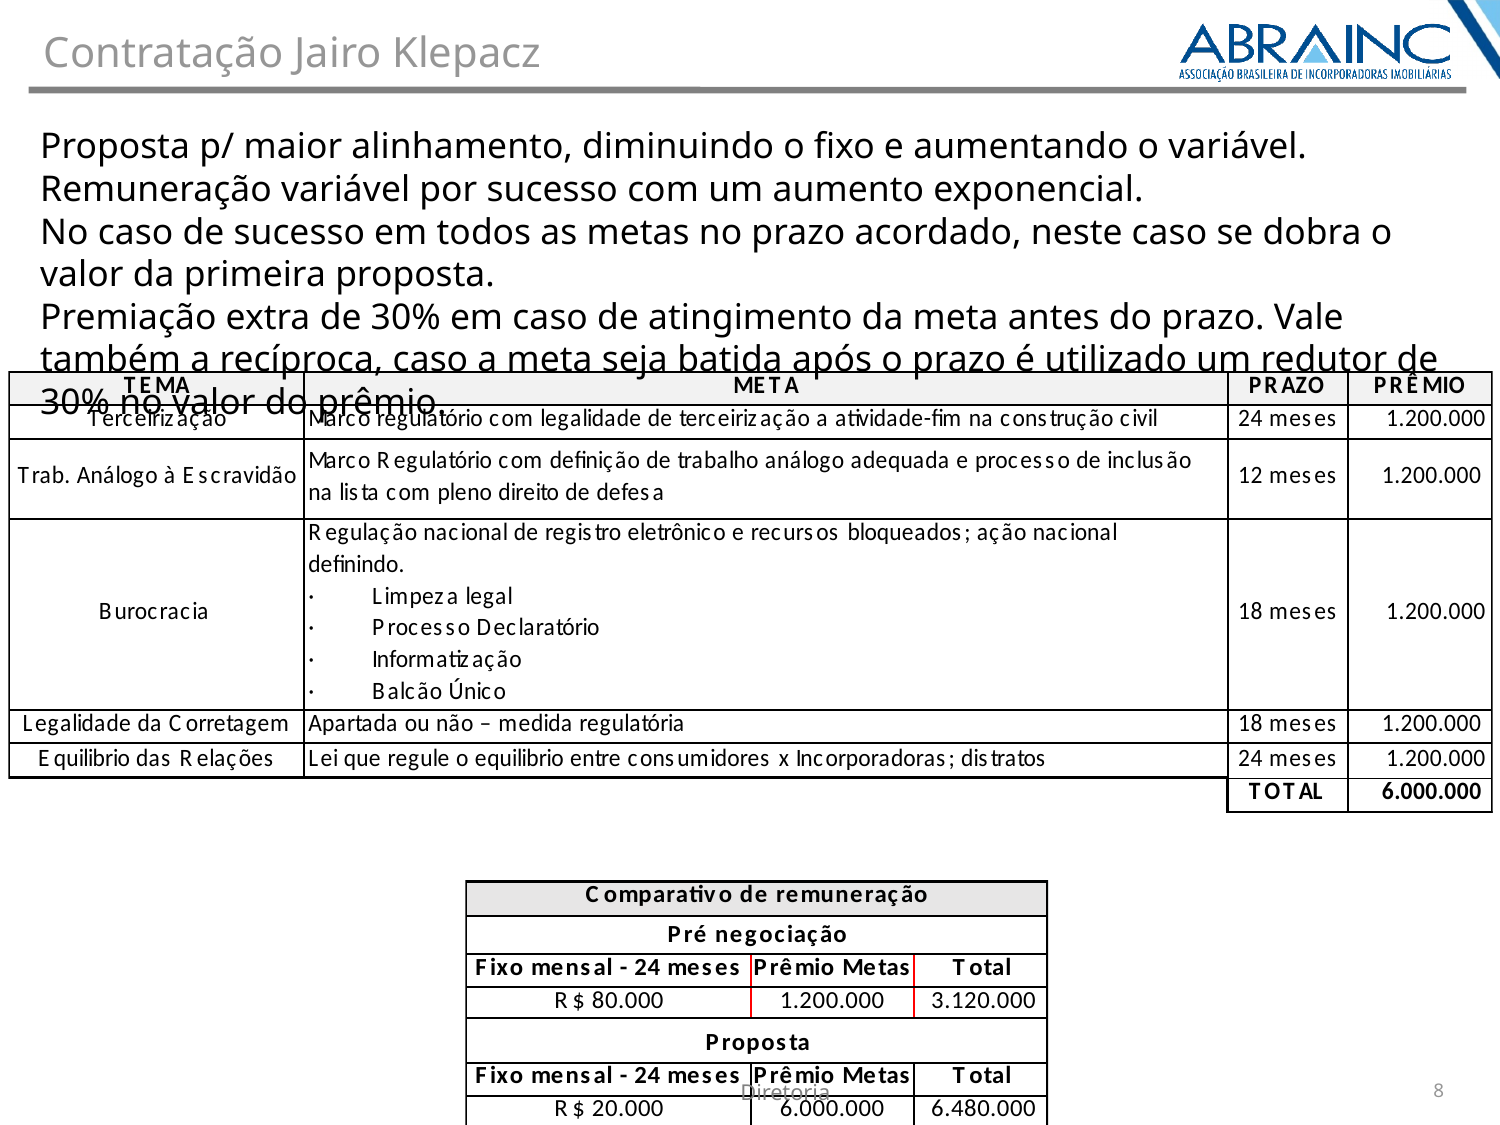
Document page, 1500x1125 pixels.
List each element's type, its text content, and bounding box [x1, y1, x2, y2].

text_box 8 [1198, 1070, 1459, 1110]
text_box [465, 880, 1050, 1125]
picture [1175, 0, 1500, 83]
text_box Proposta p/ maior alinhamento, diminuindo o fixo e aumentando o variável. Remuneração variável por sucesso com um aumento exponencial. No caso de sucesso em todos as metas no prazo acordado, neste caso se dobra o valor da primeira proposta. Premiação extra de 30% em caso de atingimento da meta antes do prazo. Vale também a recíproca, caso a meta seja batida após o prazo é utilizado um redutor de 30% no valor do prêmio. [25, 116, 1490, 370]
title Contratação Jairo Klepacz [29, 0, 1456, 116]
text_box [8, 370, 1495, 815]
